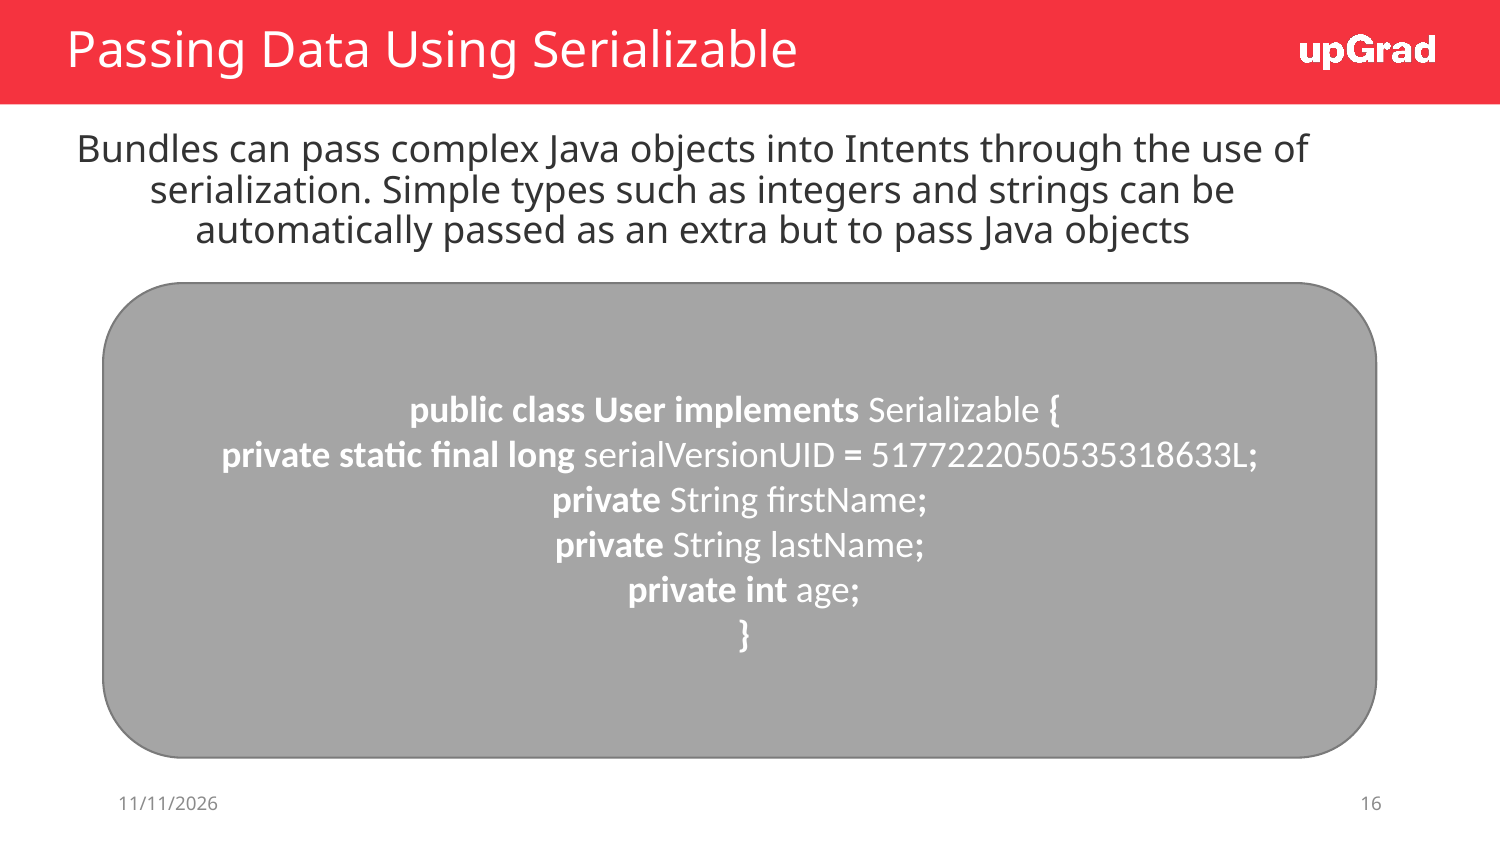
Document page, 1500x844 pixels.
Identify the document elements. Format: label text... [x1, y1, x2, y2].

title Passing Data Using Serializable [51, 20, 1060, 83]
text_box public class User implements Serializable { private static final long serialVersionUID = 5177222050535318633L; private String firstName; private String lastName; private int age; } [102, 282, 1378, 759]
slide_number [103, 782, 441, 827]
slide_number 16 [1059, 782, 1397, 827]
list Bundles can pass complex Java objects into Intents through the use of serialization. Simple types such as integers and strings can be automatically passed as an extra but to pass Java objects [51, 122, 1335, 243]
picture [1300, 34, 1435, 70]
